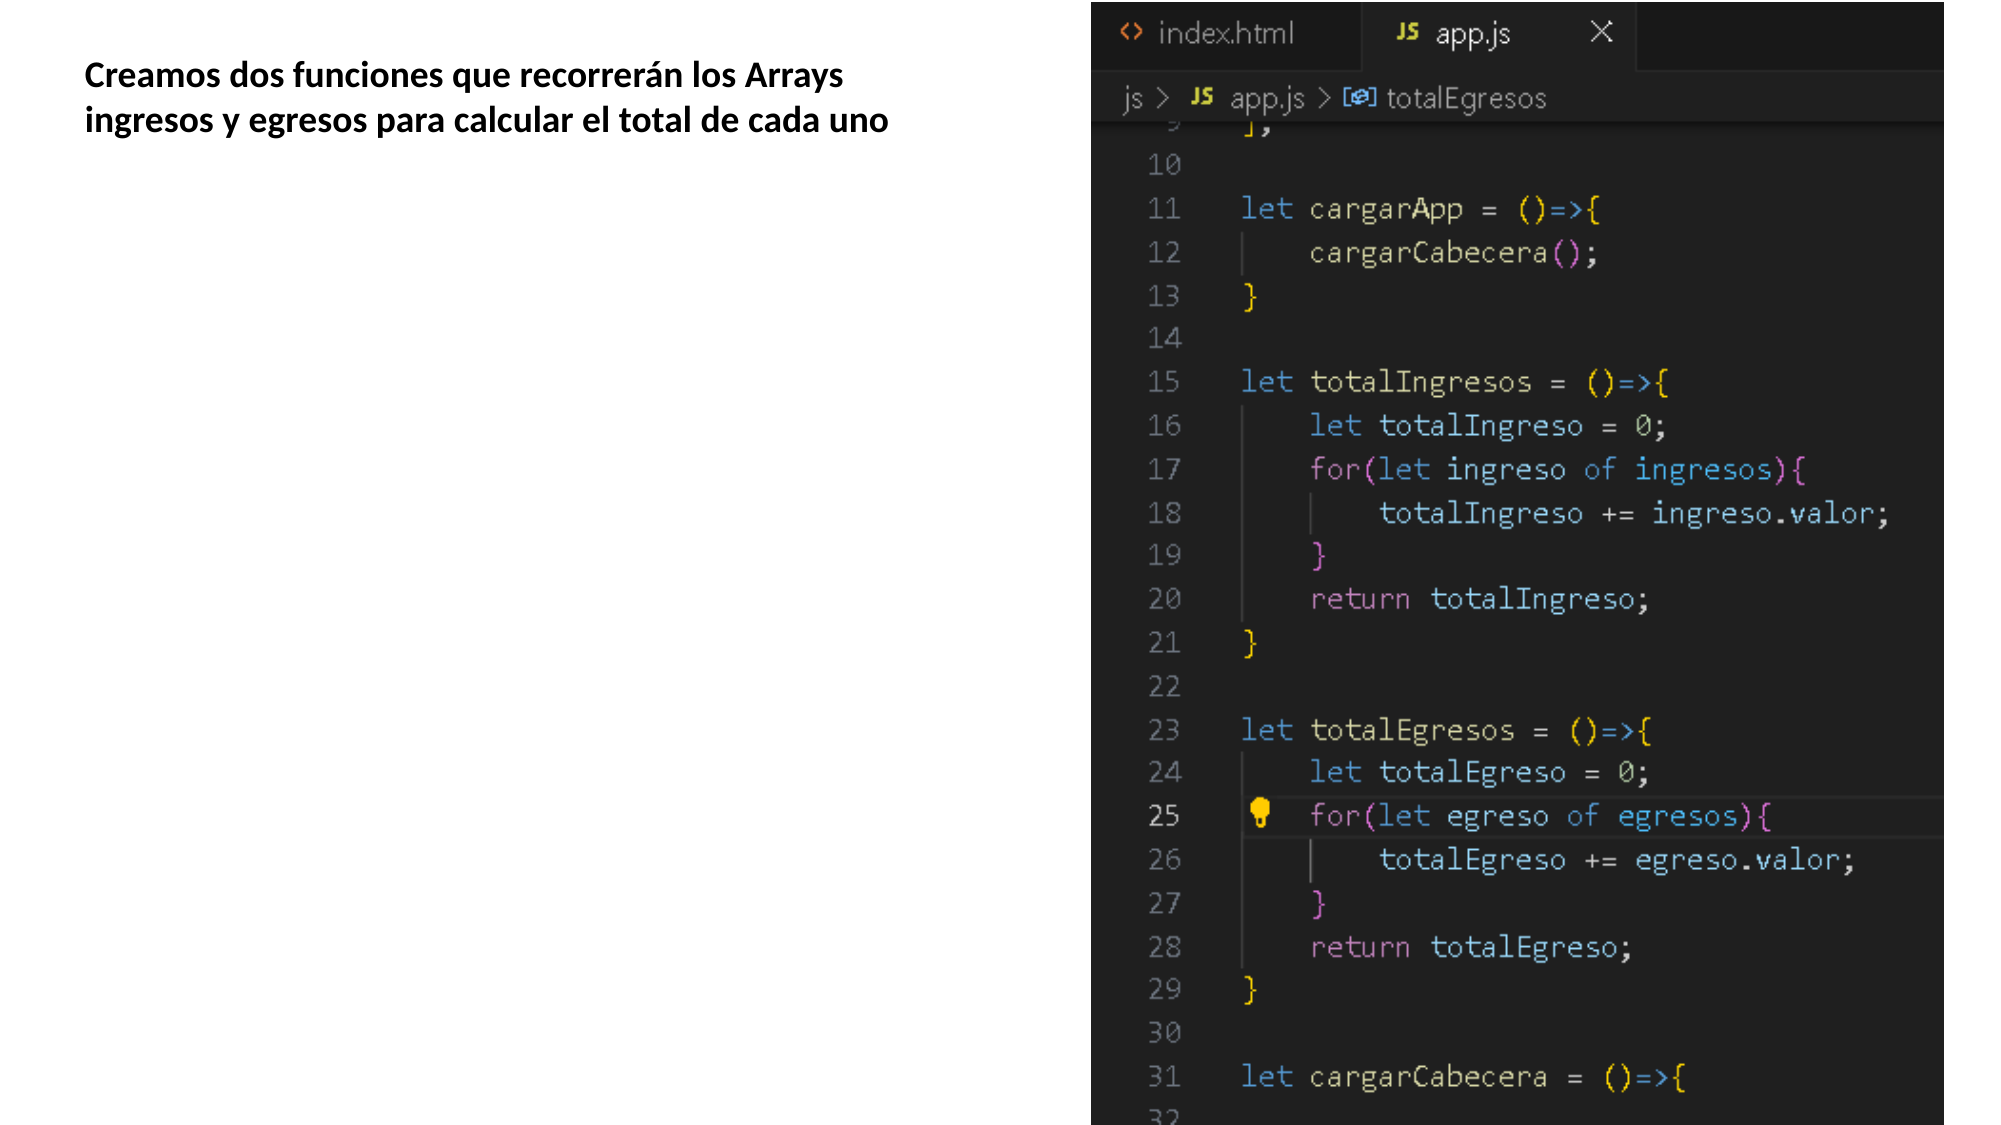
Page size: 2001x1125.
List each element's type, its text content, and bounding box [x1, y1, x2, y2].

picture [1091, 2, 1944, 1125]
text_box Creamos dos funciones que recorrerán los Arrays ingresos y egresos para calcular el total de cada uno [70, 42, 995, 148]
